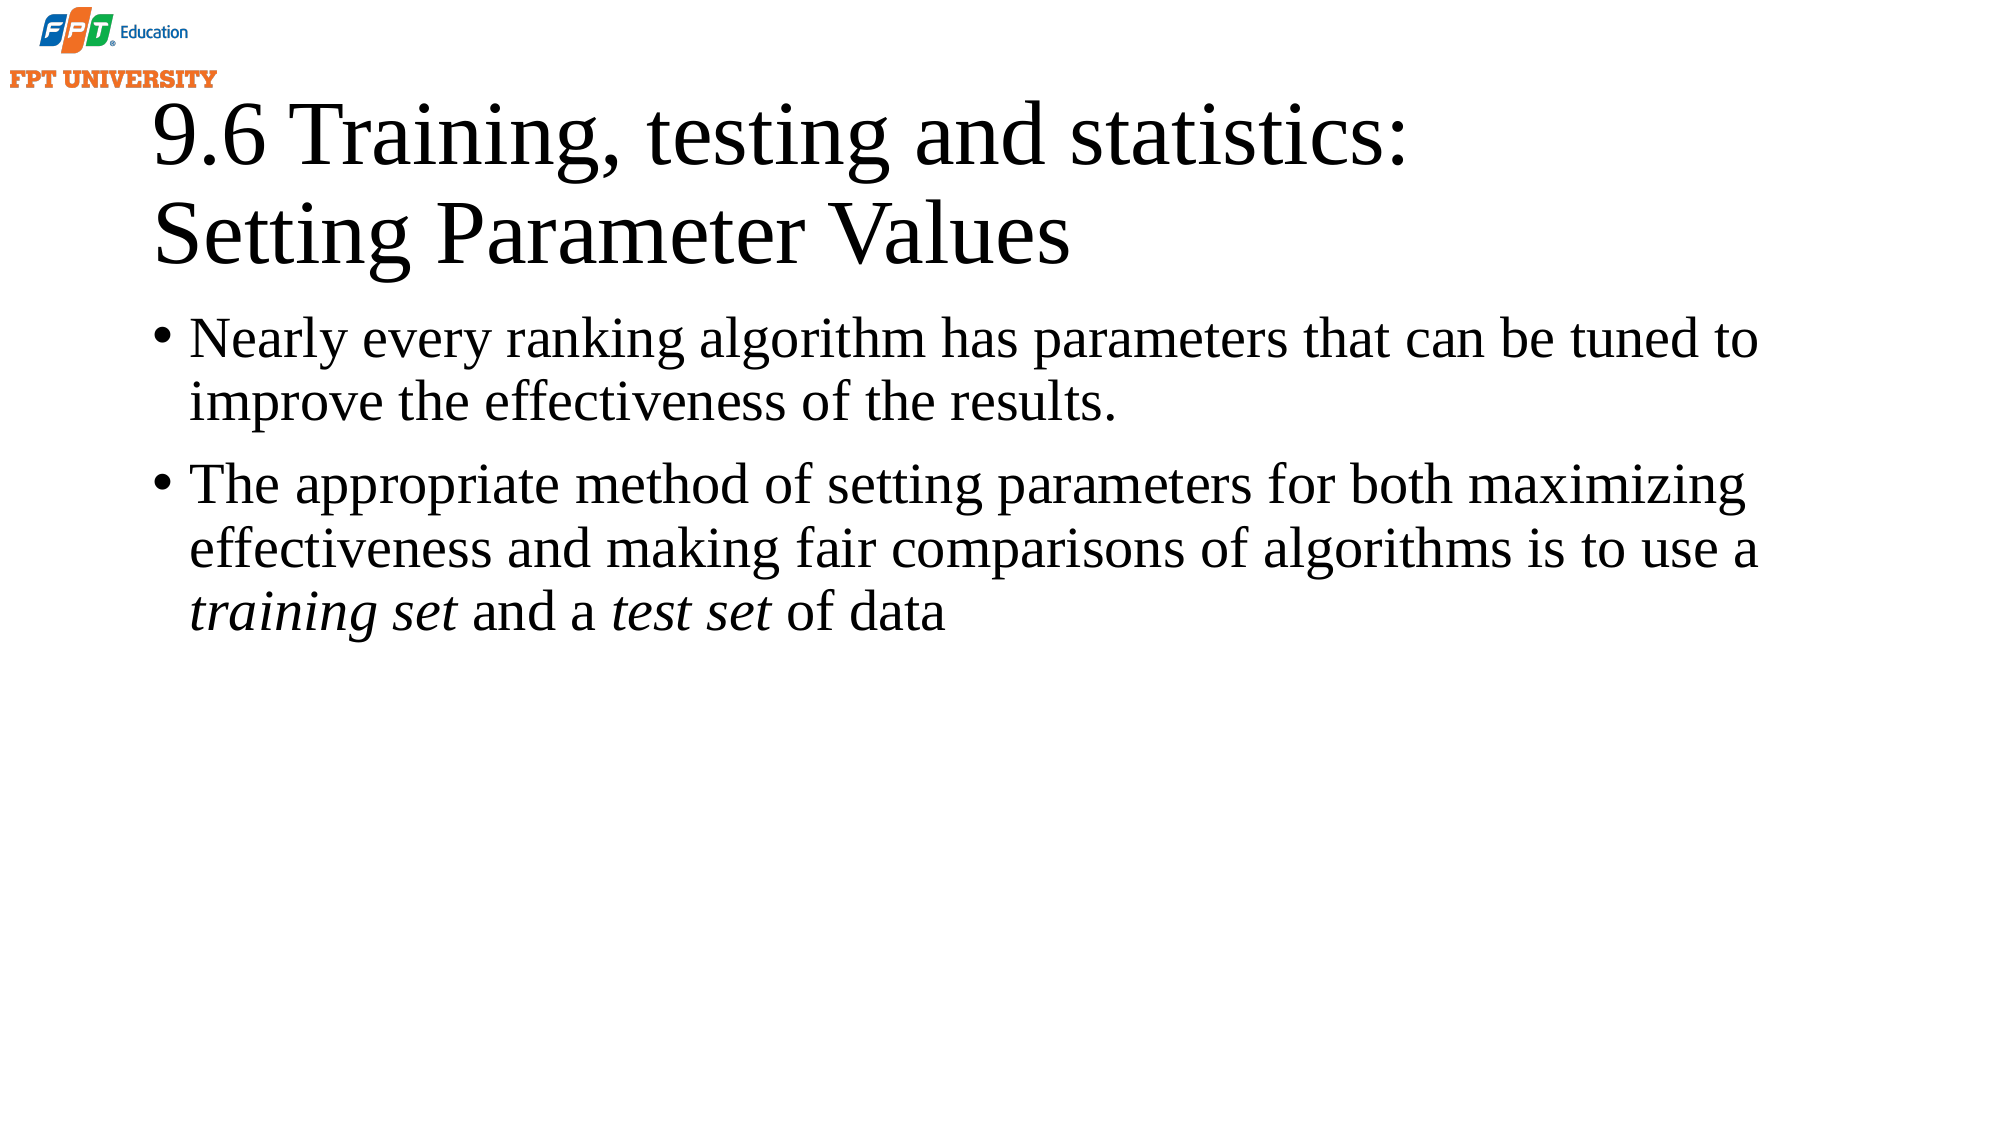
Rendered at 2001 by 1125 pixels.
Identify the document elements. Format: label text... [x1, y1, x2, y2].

list Nearly every ranking algorithm has parameters that can be tuned to improve the effectiveness of the results. The appropriate method of setting parameters for both maximizing effectiveness and making fair comparisons of algorithms is to use a training set and a test set of data [137, 299, 1863, 1014]
title 9.6 Training, testing and statistics: Setting Parameter Values [137, 75, 1863, 294]
picture [10, 7, 217, 88]
